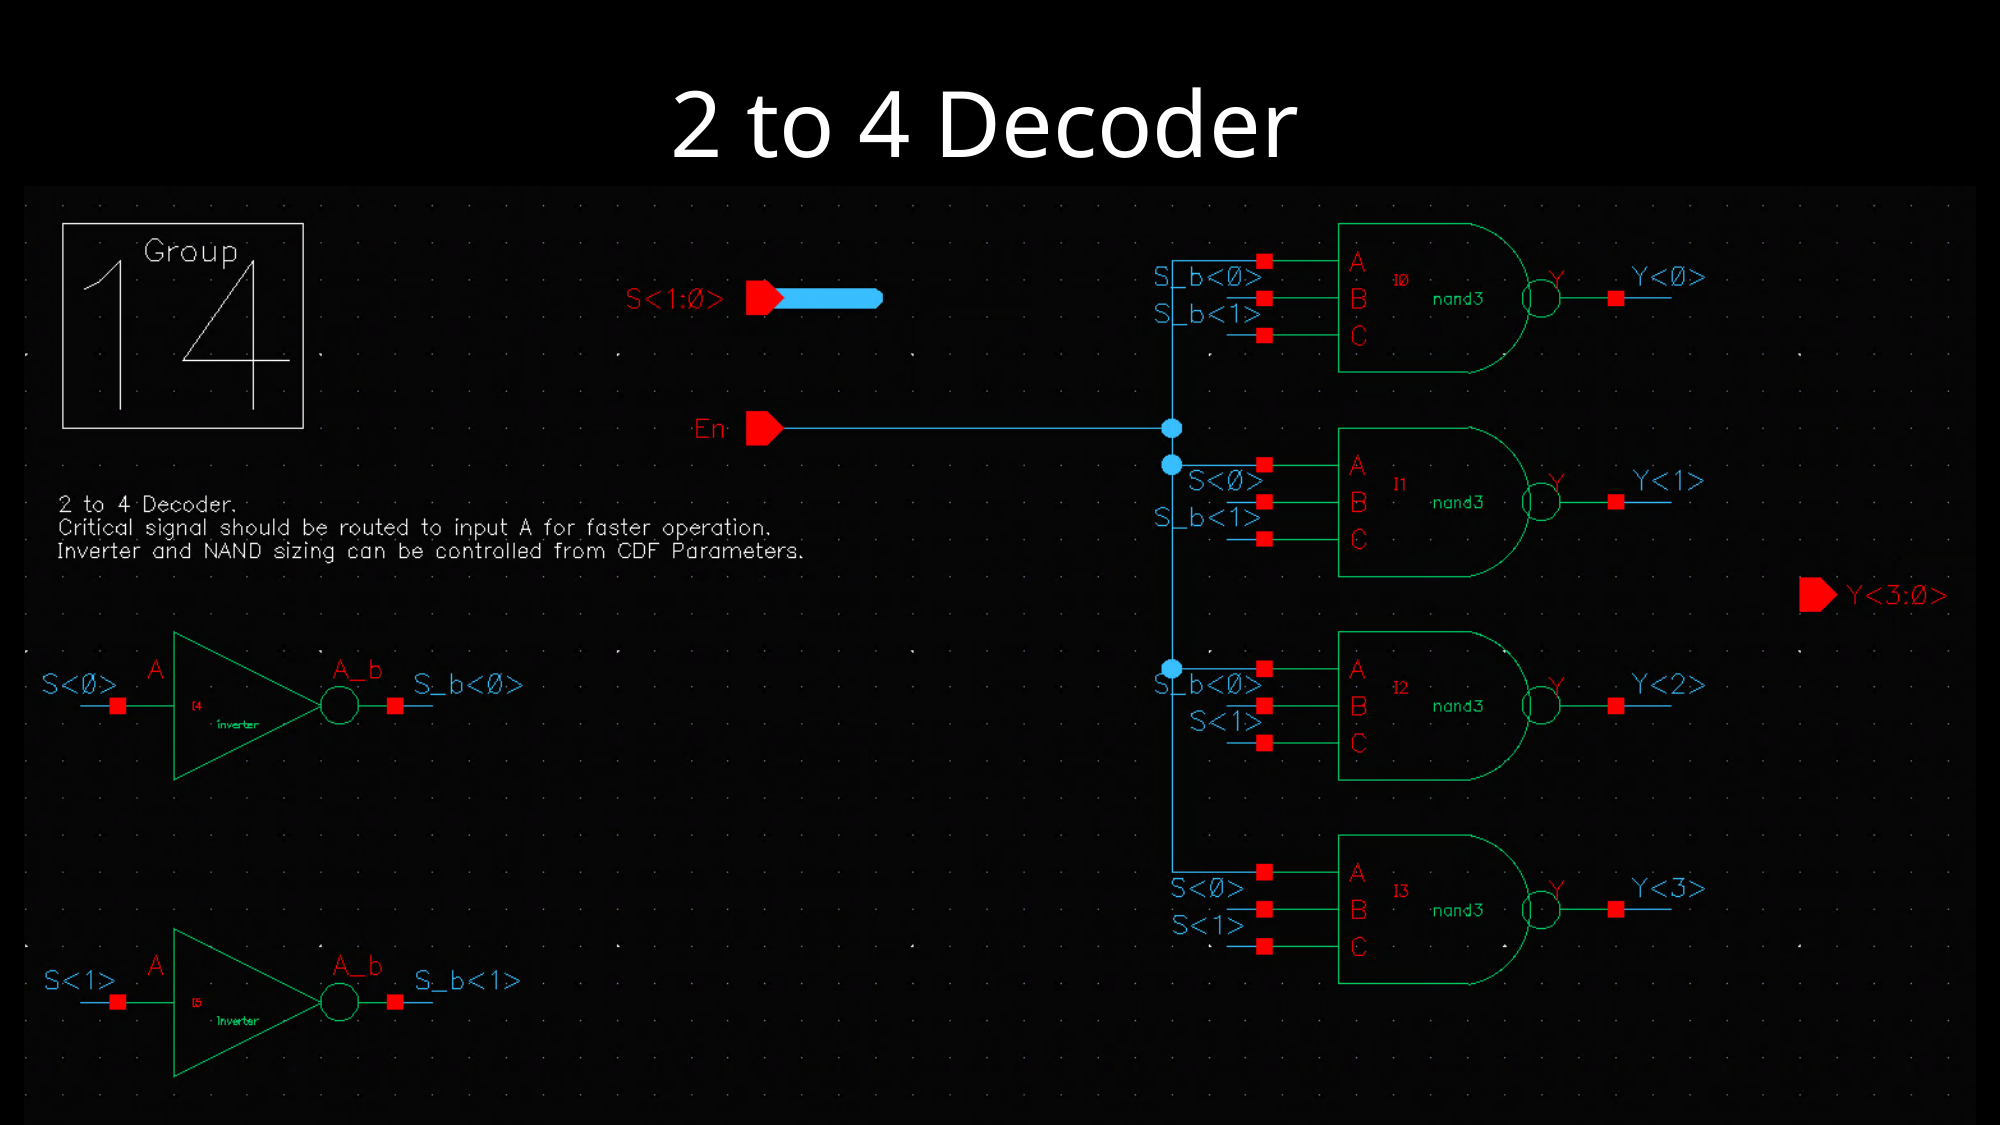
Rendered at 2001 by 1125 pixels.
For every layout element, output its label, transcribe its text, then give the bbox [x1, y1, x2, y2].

title 2 to 4 Decoder [122, 19, 1848, 186]
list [24, 186, 1976, 1125]
